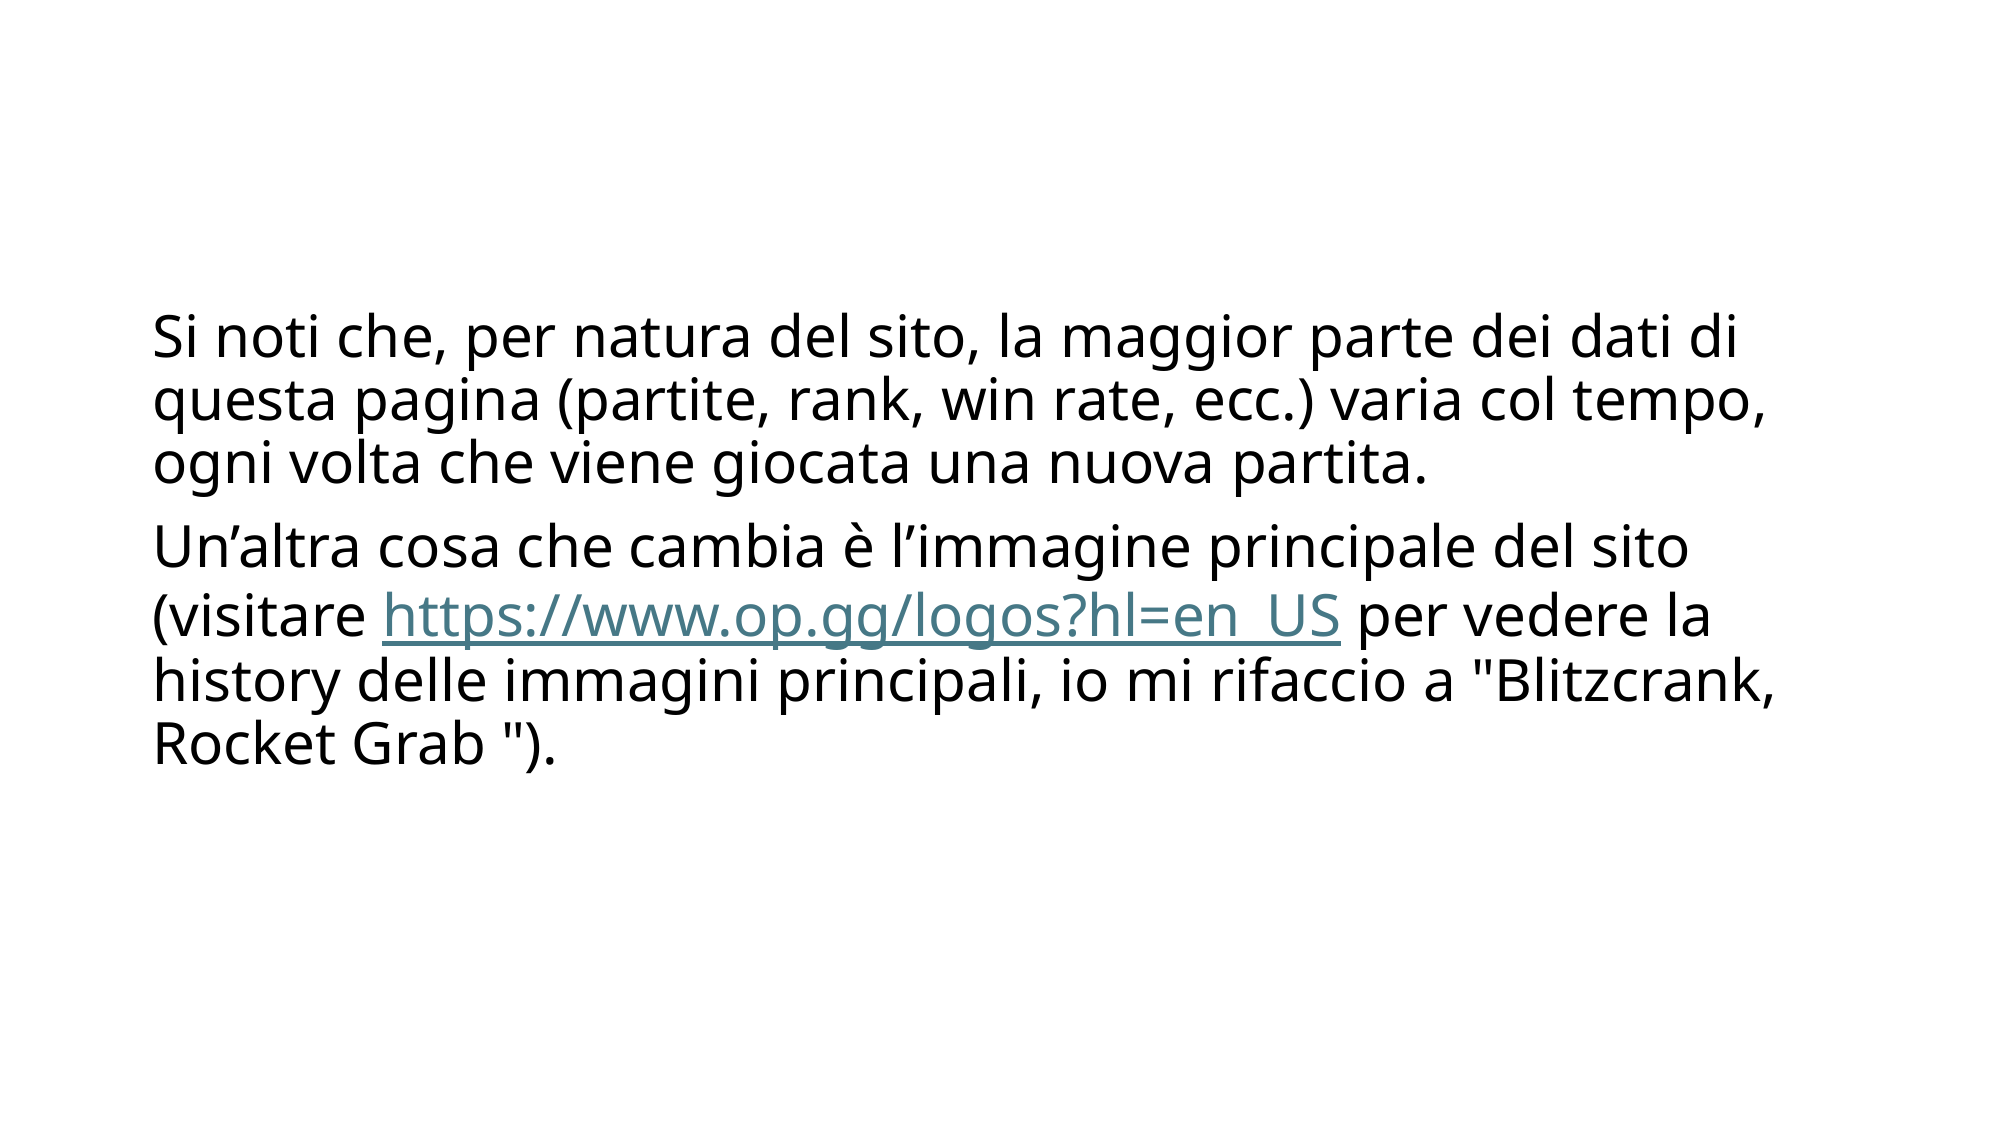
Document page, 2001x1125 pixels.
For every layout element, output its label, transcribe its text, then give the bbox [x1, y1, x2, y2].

list Si noti che, per natura del sito, la maggior parte dei dati di questa pagina (partite, rank, win rate, ecc.) varia col tempo, ogni volta che viene giocata una nuova partita. Un’altra cosa che cambia è l’immagine principale del sito (visitare https://www.op.gg/logos?hl=en_US per vedere la history delle immagini principali, io mi rifaccio a "Blitzcrank, Rocket Grab "). [137, 299, 1863, 1014]
